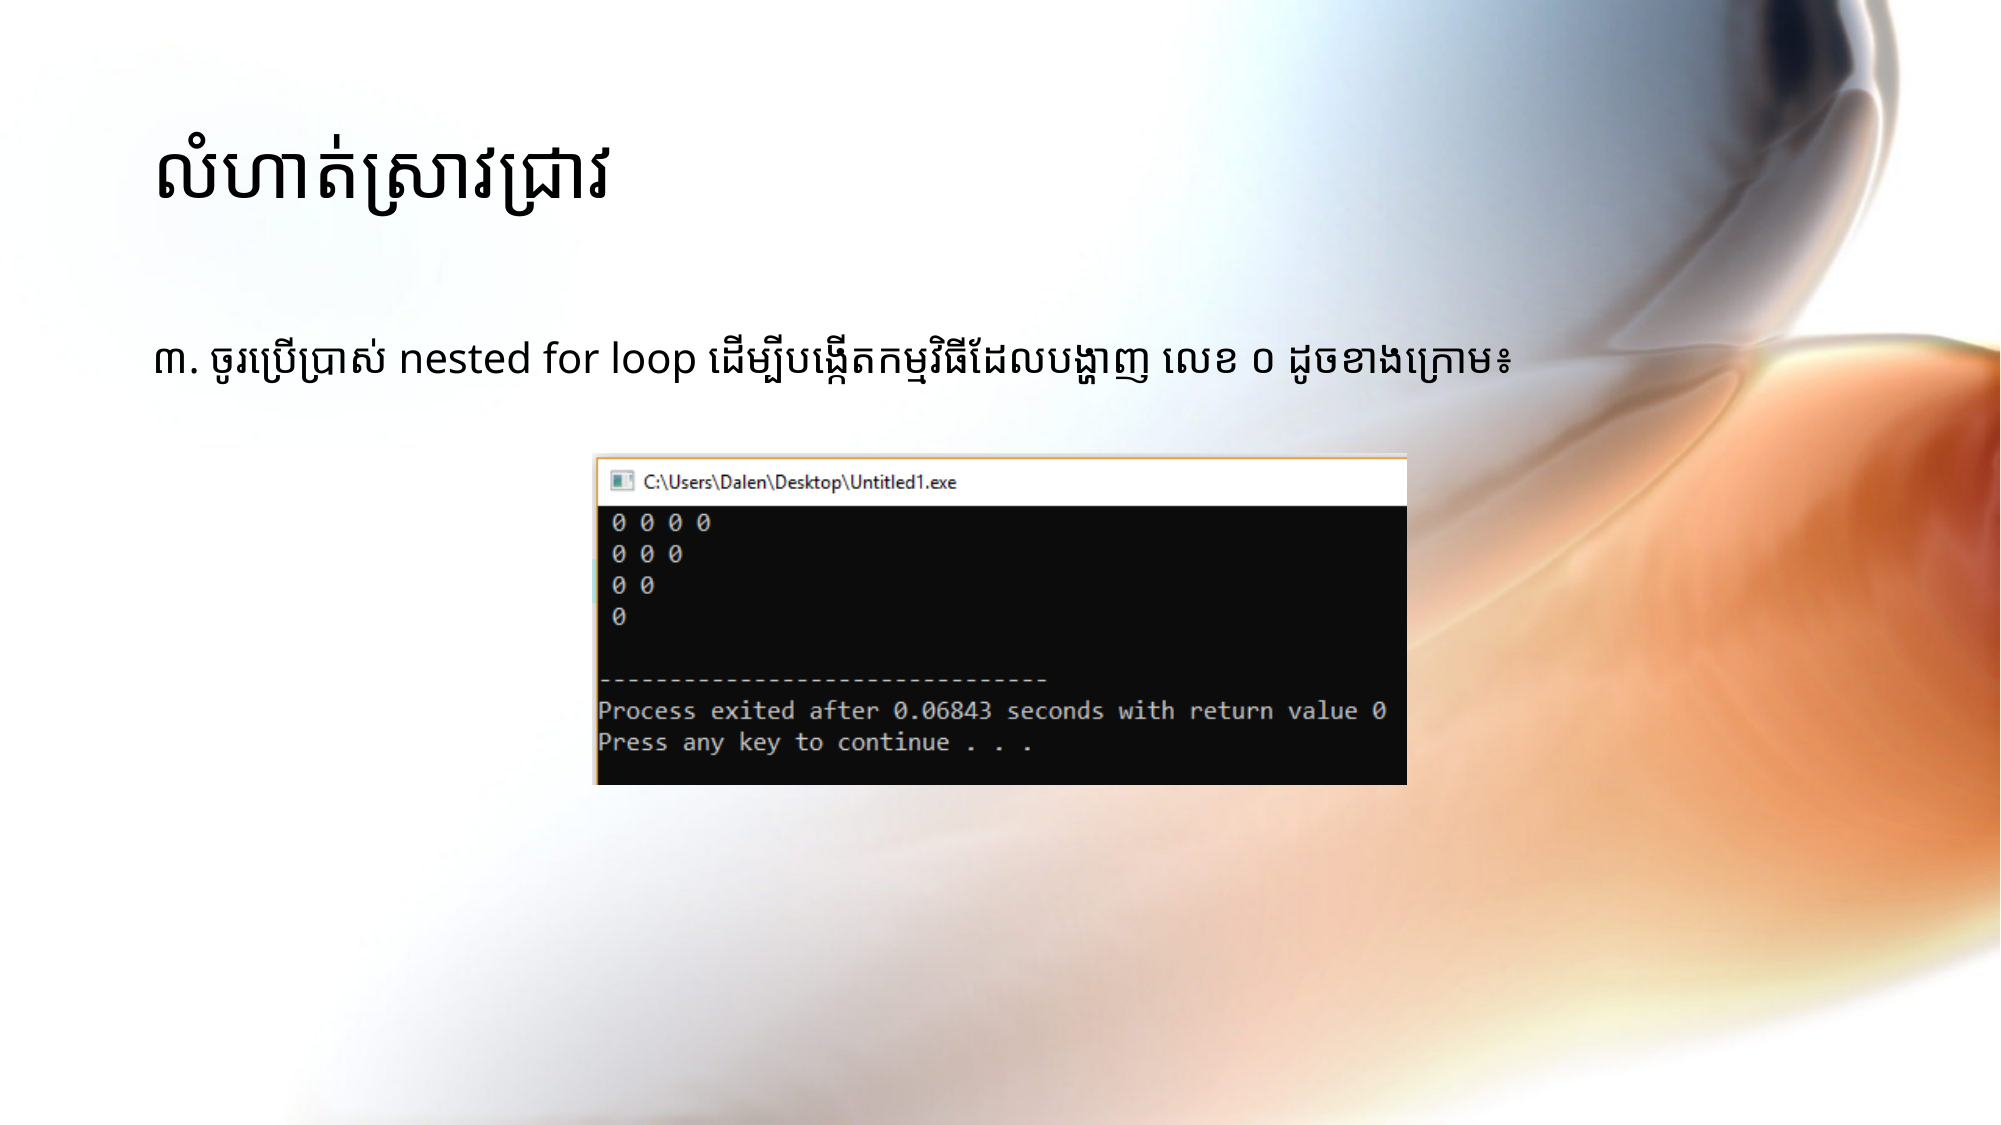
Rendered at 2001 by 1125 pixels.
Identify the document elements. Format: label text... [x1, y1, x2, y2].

title លំហាត់ស្រាវជ្រាវ [137, 59, 1863, 278]
picture [0, 0, 2001, 1125]
list ៣. ចូរប្រើប្រាស់ nested for loop ដើម្បីបង្កើតកម្មវិធីដែលបង្ហាញ លេខ ០ ដូចខាងក្រោម៖ [137, 299, 1863, 1014]
